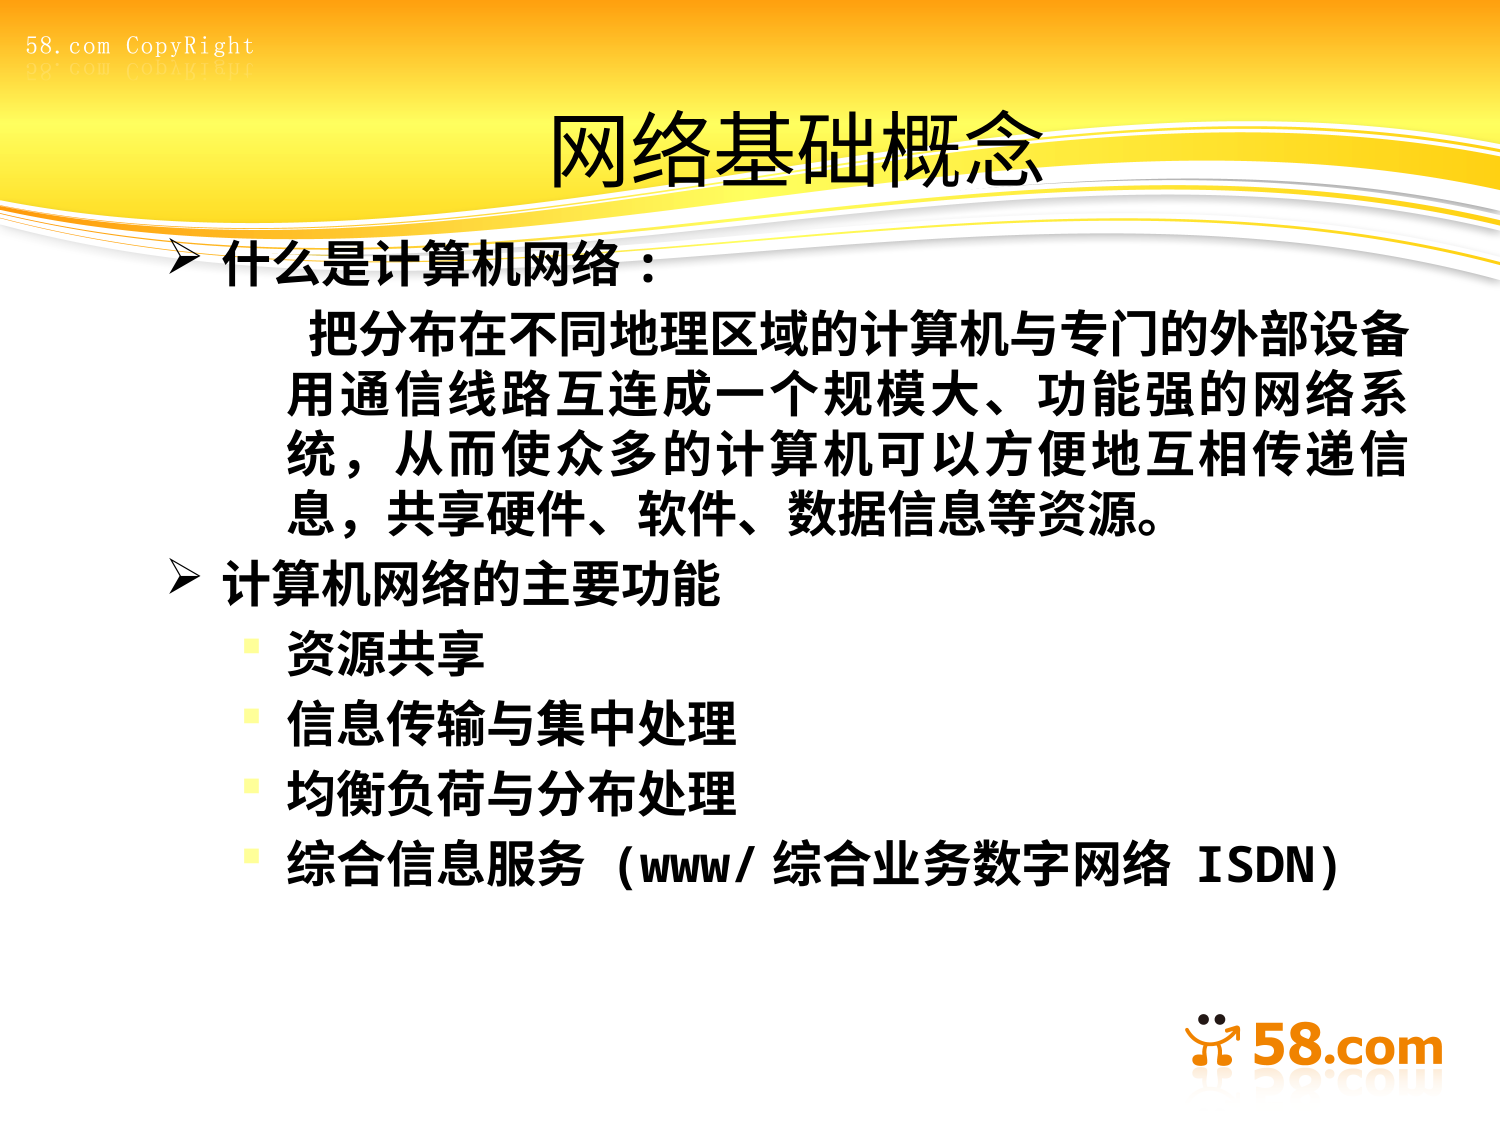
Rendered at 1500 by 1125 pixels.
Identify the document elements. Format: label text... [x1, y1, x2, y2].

title 网络基础概念 [159, 54, 1435, 243]
picture [0, 0, 1500, 1125]
list 什么是计算机网络: 把分布在不同地理区域的计算机与专门的外部设备用通信线路互连成一个规模大、功能强的网络系统，从而使众多的计算机可以方便地互相传递信息，共享硬件、软件、数据信息等资源。 计算机网络的主要功能 资源共享 信息传输与集中处理 均衡负荷与分布处理 综合信息服务 (www/综合业务数字网络 ISDN) [149, 224, 1426, 951]
